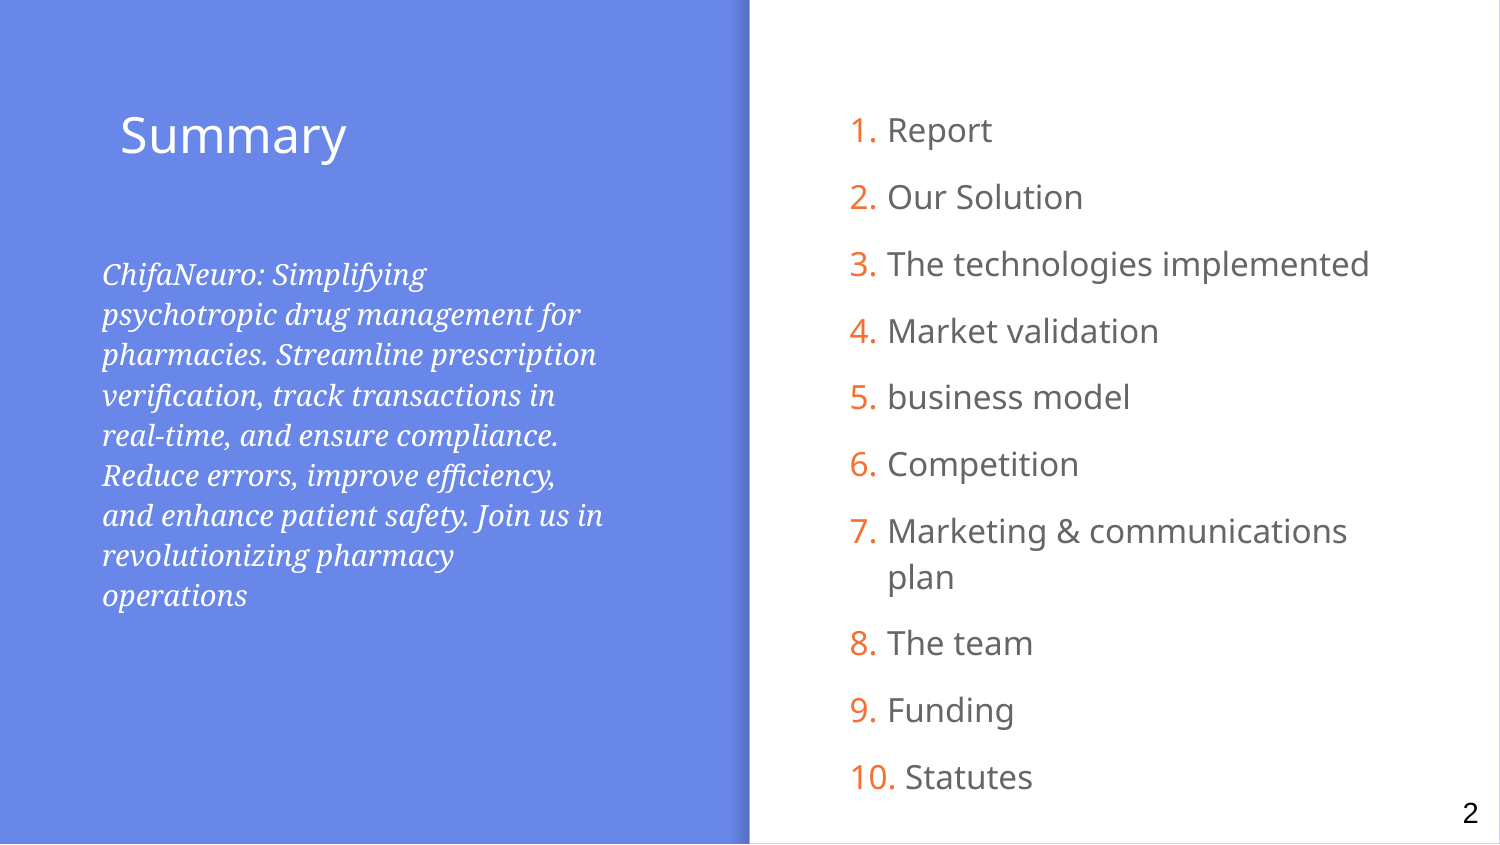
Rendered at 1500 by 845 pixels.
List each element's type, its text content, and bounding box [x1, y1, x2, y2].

title Summary [106, 88, 639, 249]
slide_number <number> [1403, 779, 1494, 844]
subtitle ChifaNeuro: Simplifying psychotropic drug management for pharmacies. Streamline prescription verification, track transactions in real-time, and ensure compliance. Reduce errors, improve efficiency, and enhance patient safety. Join us in revolutionizing pharmacy operations [87, 236, 621, 586]
list Report Our Solution The technologies implemented Market validation business model Competition Marketing & communications plan The team Funding Statutes [797, 88, 1415, 727]
